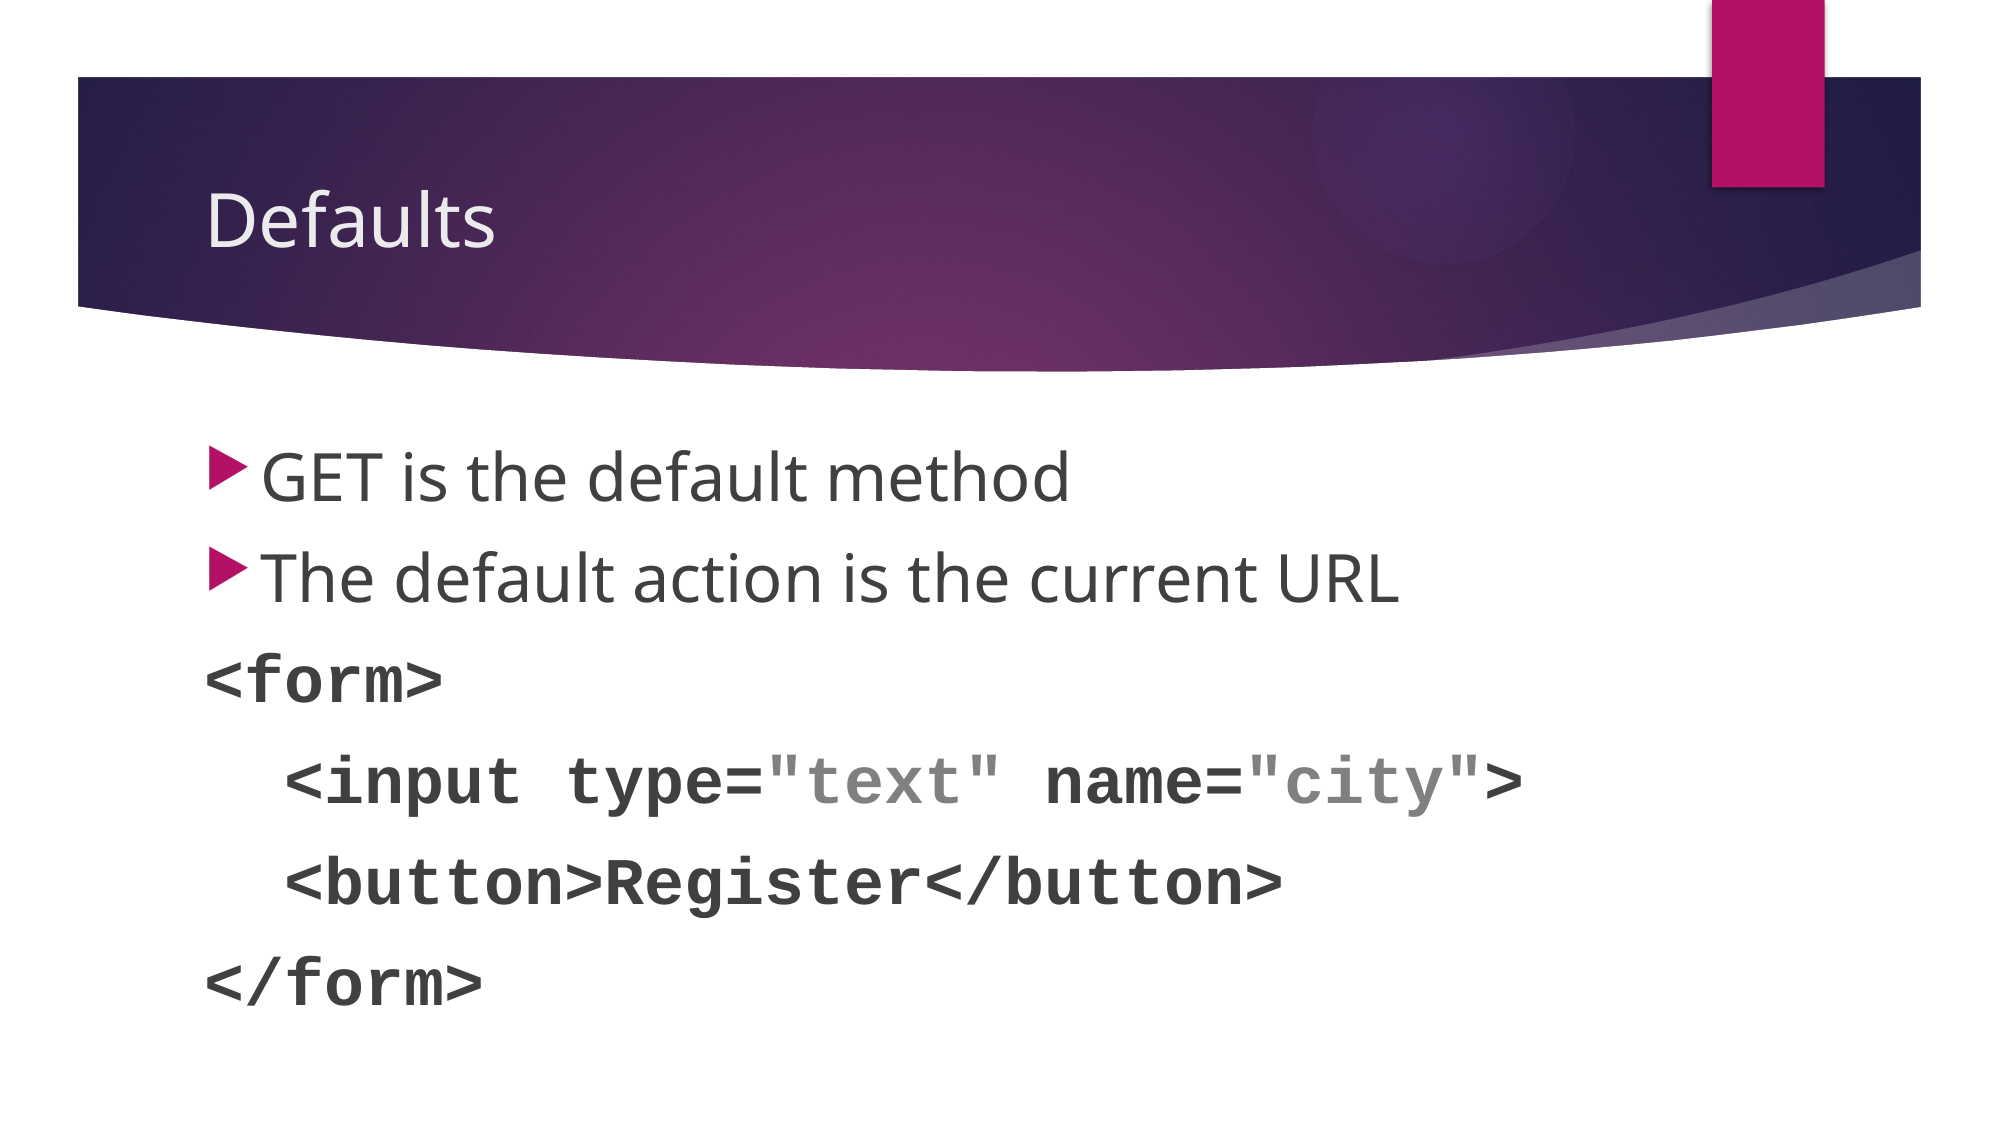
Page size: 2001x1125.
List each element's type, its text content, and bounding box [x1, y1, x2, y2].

list GET is the default method The default action is the current URL <form> <input type="text" name="city"> <button>Register</button> </form> [189, 427, 1899, 988]
title Defaults [189, 159, 1627, 276]
